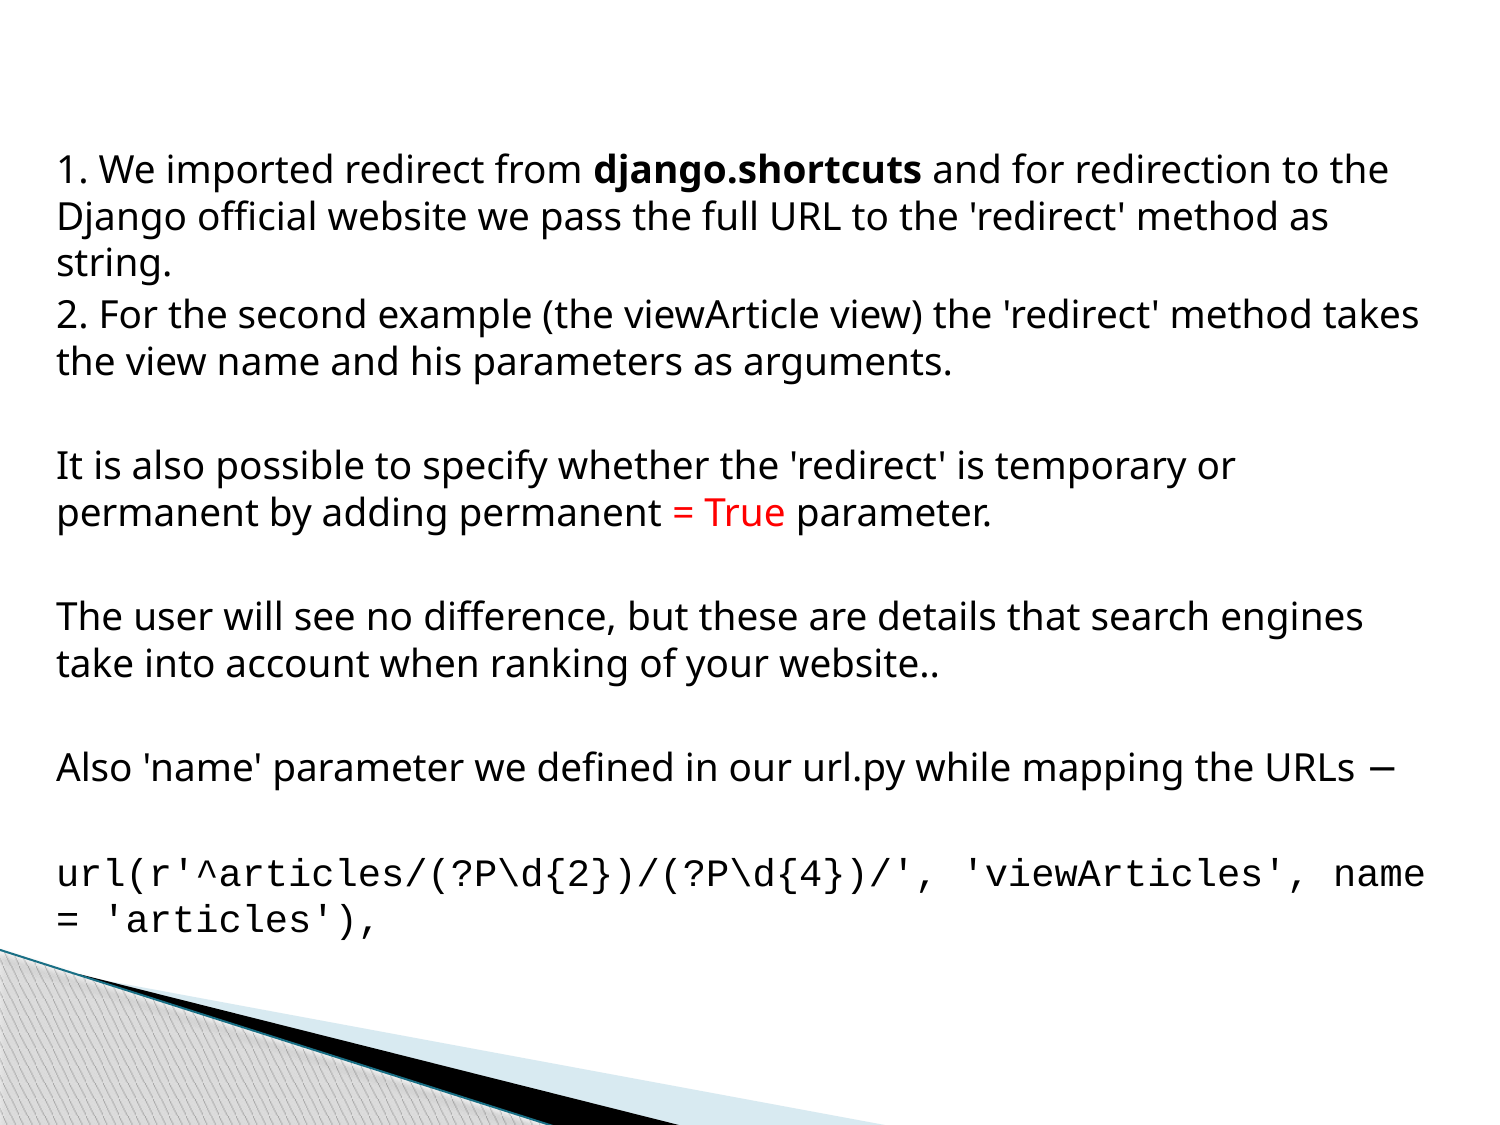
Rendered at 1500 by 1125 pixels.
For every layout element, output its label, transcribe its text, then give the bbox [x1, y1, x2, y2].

list 1. We imported redirect from django.shortcuts and for redirection to the Django official website we pass the full URL to the 'redirect' method as string. 2. For the second example (the viewArticle view) the 'redirect' method takes the view name and his parameters as arguments. It is also possible to specify whether the 'redirect' is temporary or permanent by adding permanent = True parameter. The user will see no difference, but these are details that search engines take into account when ranking of your website.. Also 'name' parameter we defined in our url.py while mapping the URLs − url(r'^articles/(?P\d{2})/(?P\d{4})/', 'viewArticles', name = 'articles'), [41, 137, 1459, 953]
